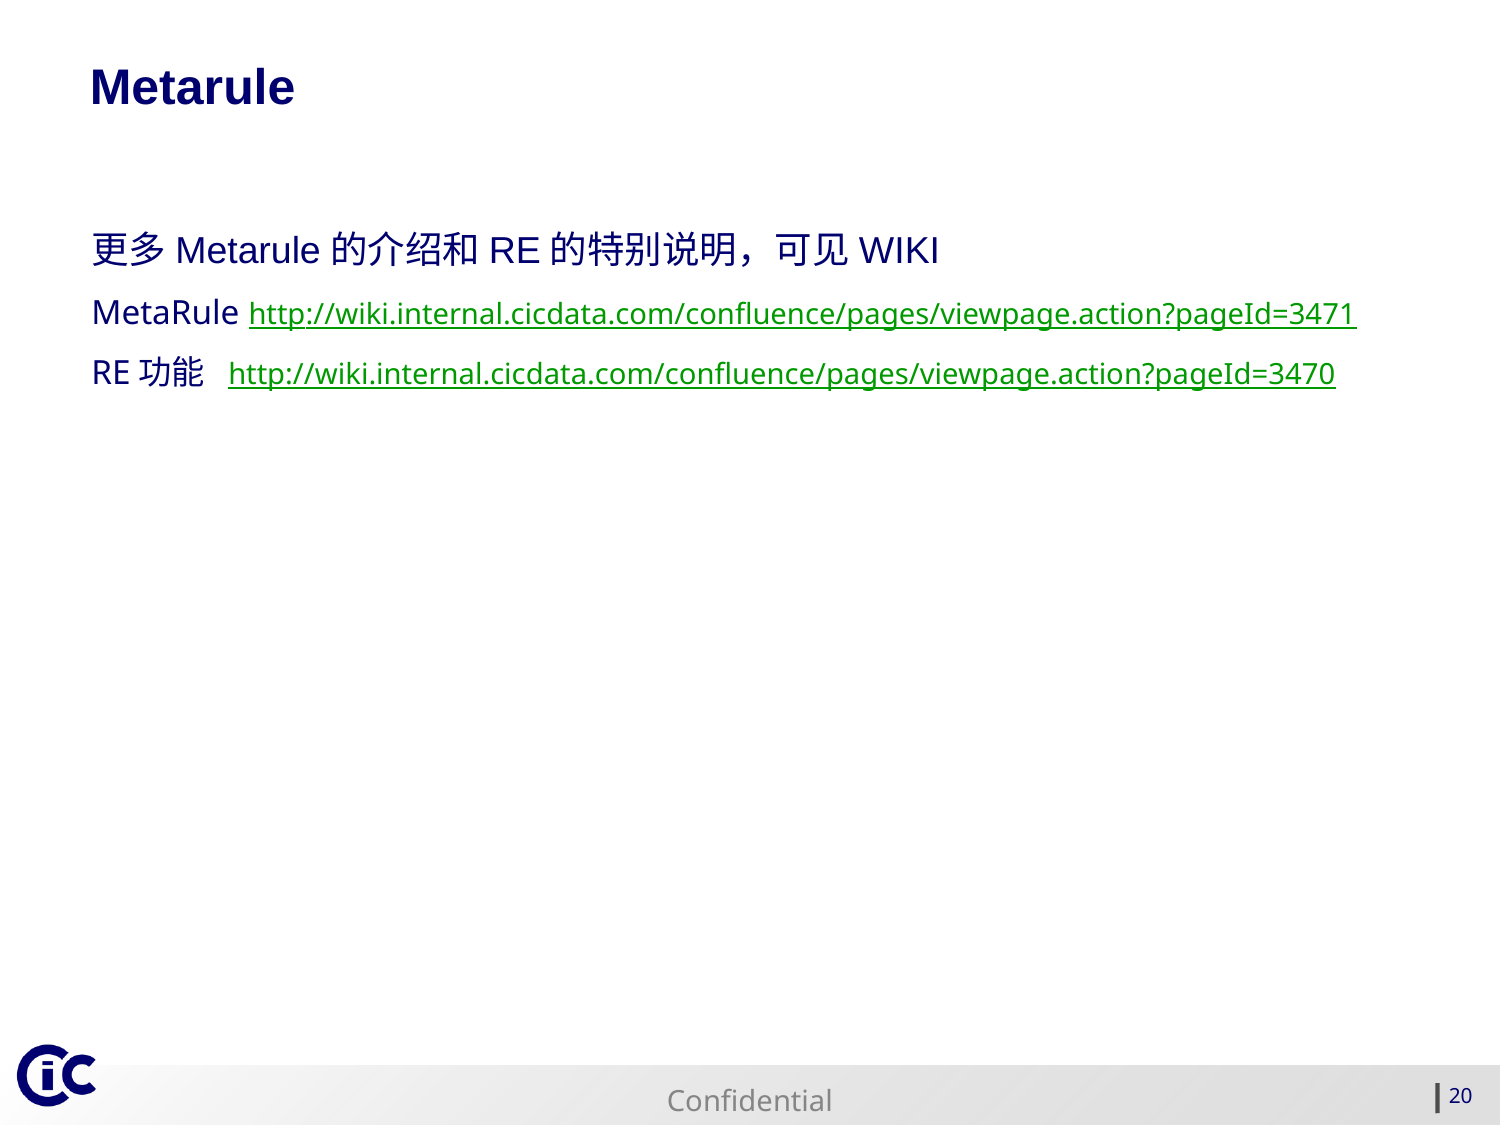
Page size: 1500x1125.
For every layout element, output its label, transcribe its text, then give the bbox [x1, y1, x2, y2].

picture [12, 1040, 100, 1109]
text_box Metarule [74, 47, 1426, 123]
text_box 更多Metarule的介绍和RE的特别说明，可见WIKI MetaRule http://wiki.internal.cicdata.com/confluence/pages/viewpage.action?pageId=3471 RE功能 http://wiki.internal.cicdata.com/confluence/pages/viewpage.action?pageId=3470 [76, 196, 1427, 587]
